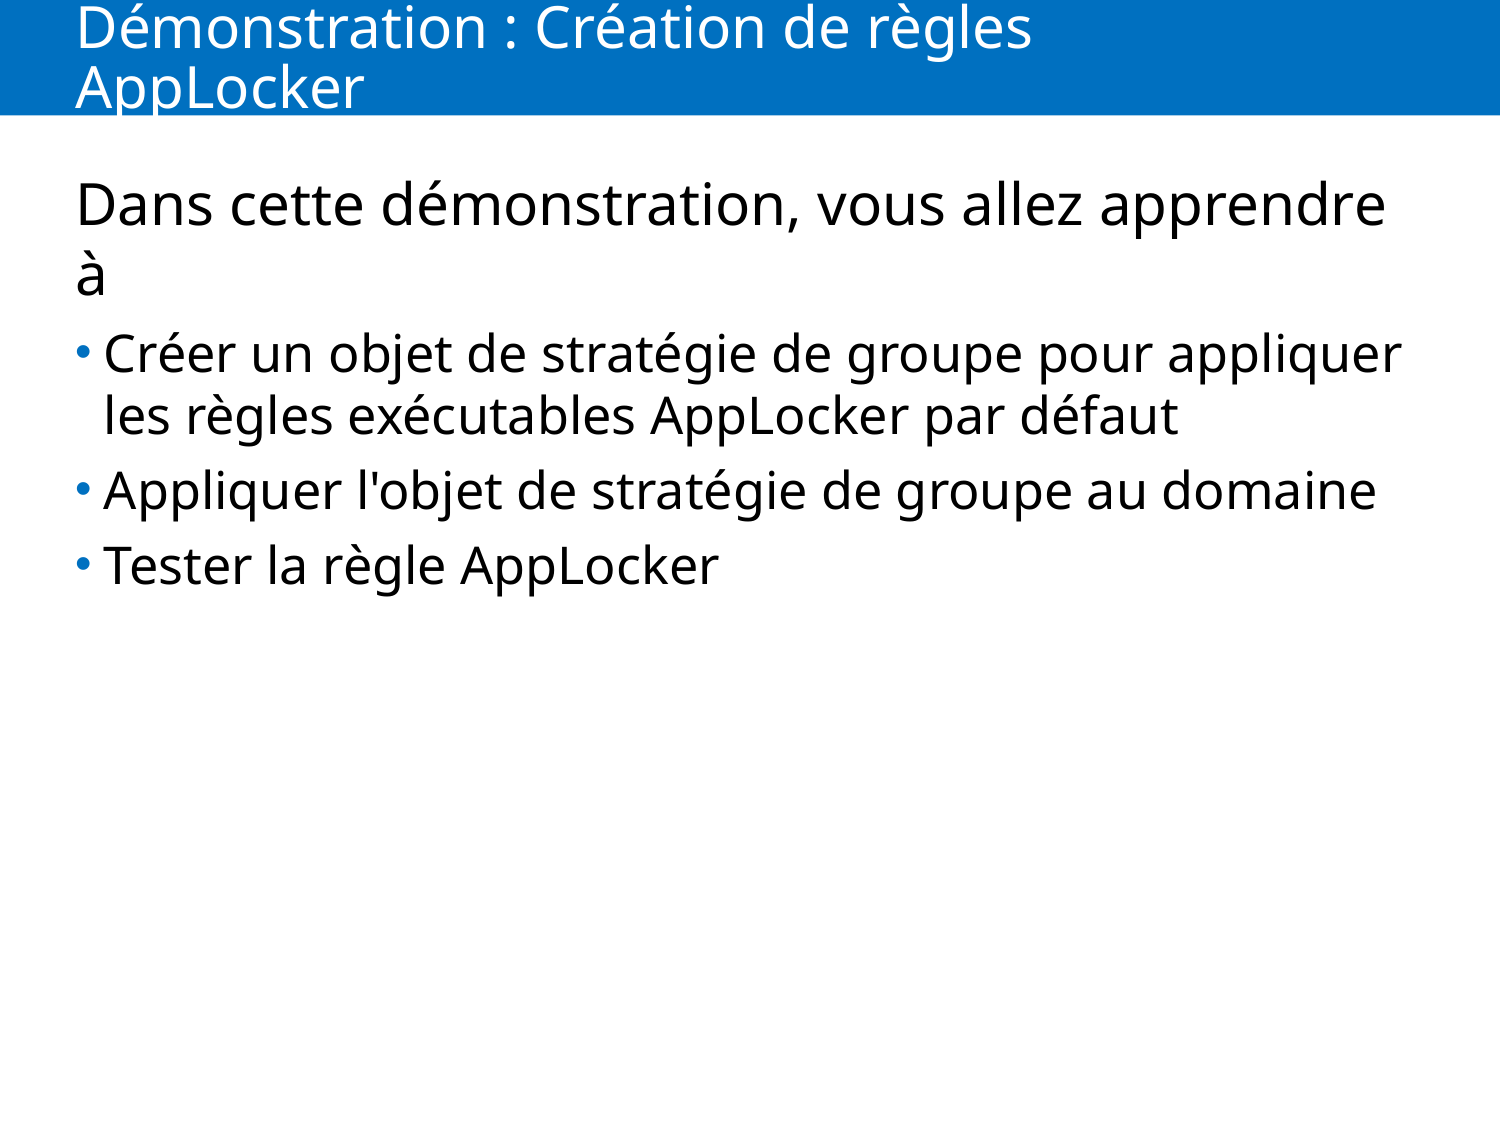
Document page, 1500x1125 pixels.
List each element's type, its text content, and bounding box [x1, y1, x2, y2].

title Démonstration : Création de règles AppLocker [75, 0, 1351, 122]
text_box Dans cette démonstration, vous allez apprendre à Créer un objet de stratégie de groupe pour appliquer les règles exécutables AppLocker par défaut Appliquer l'objet de stratégie de groupe au domaine Tester la règle AppLocker [75, 167, 1408, 1012]
